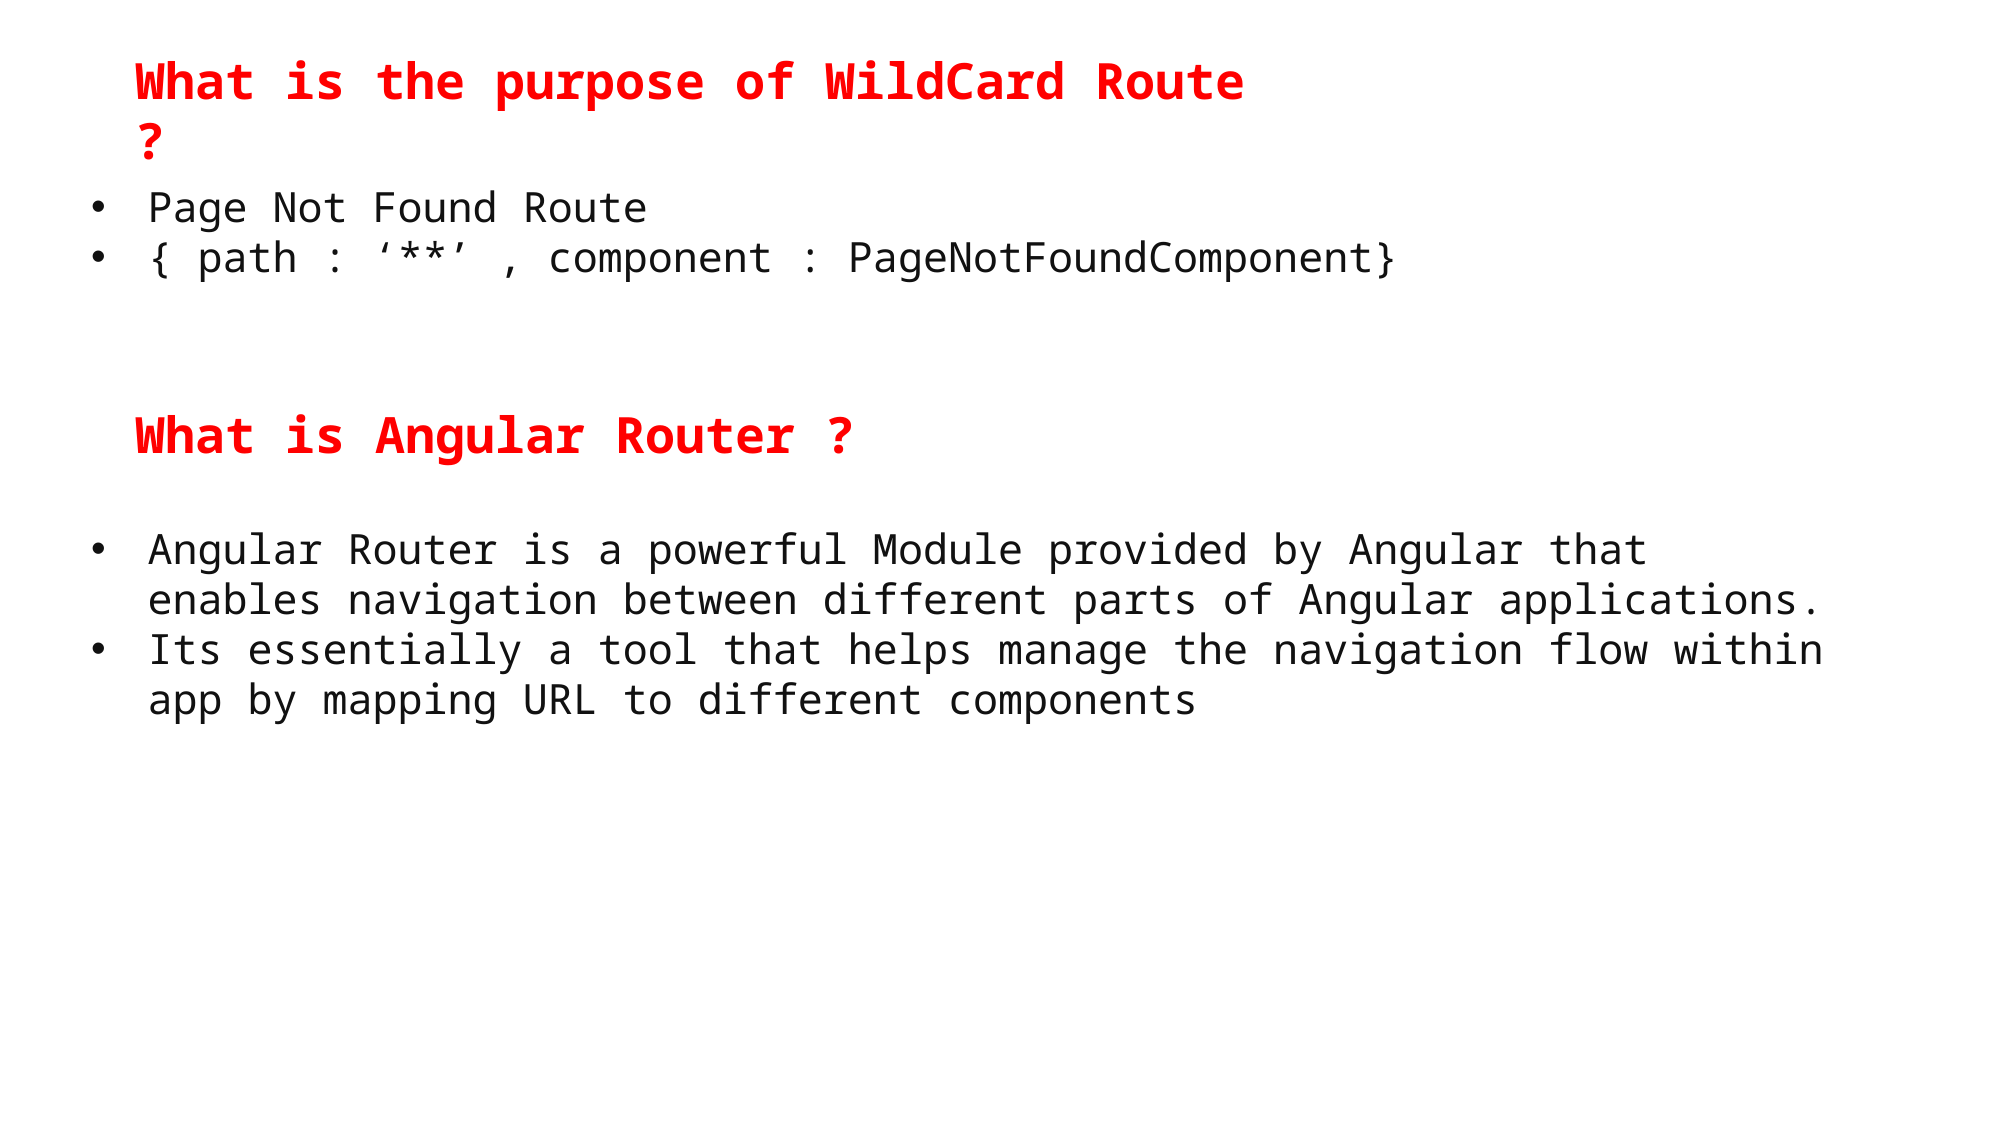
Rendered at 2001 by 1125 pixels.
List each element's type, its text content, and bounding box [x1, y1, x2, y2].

text_box What is Angular Router ? [120, 395, 1121, 471]
text_box Angular Router is a powerful Module provided by Angular that enables navigation between different parts of Angular applications. Its essentially a tool that helps manage the navigation flow within app by mapping URL to different components [76, 515, 1850, 731]
text_box Page Not Found Route { path : ‘**’ , component : PageNotFoundComponent} [76, 173, 1977, 289]
text_box What is the purpose of WildCard Route ? [120, 42, 1283, 173]
